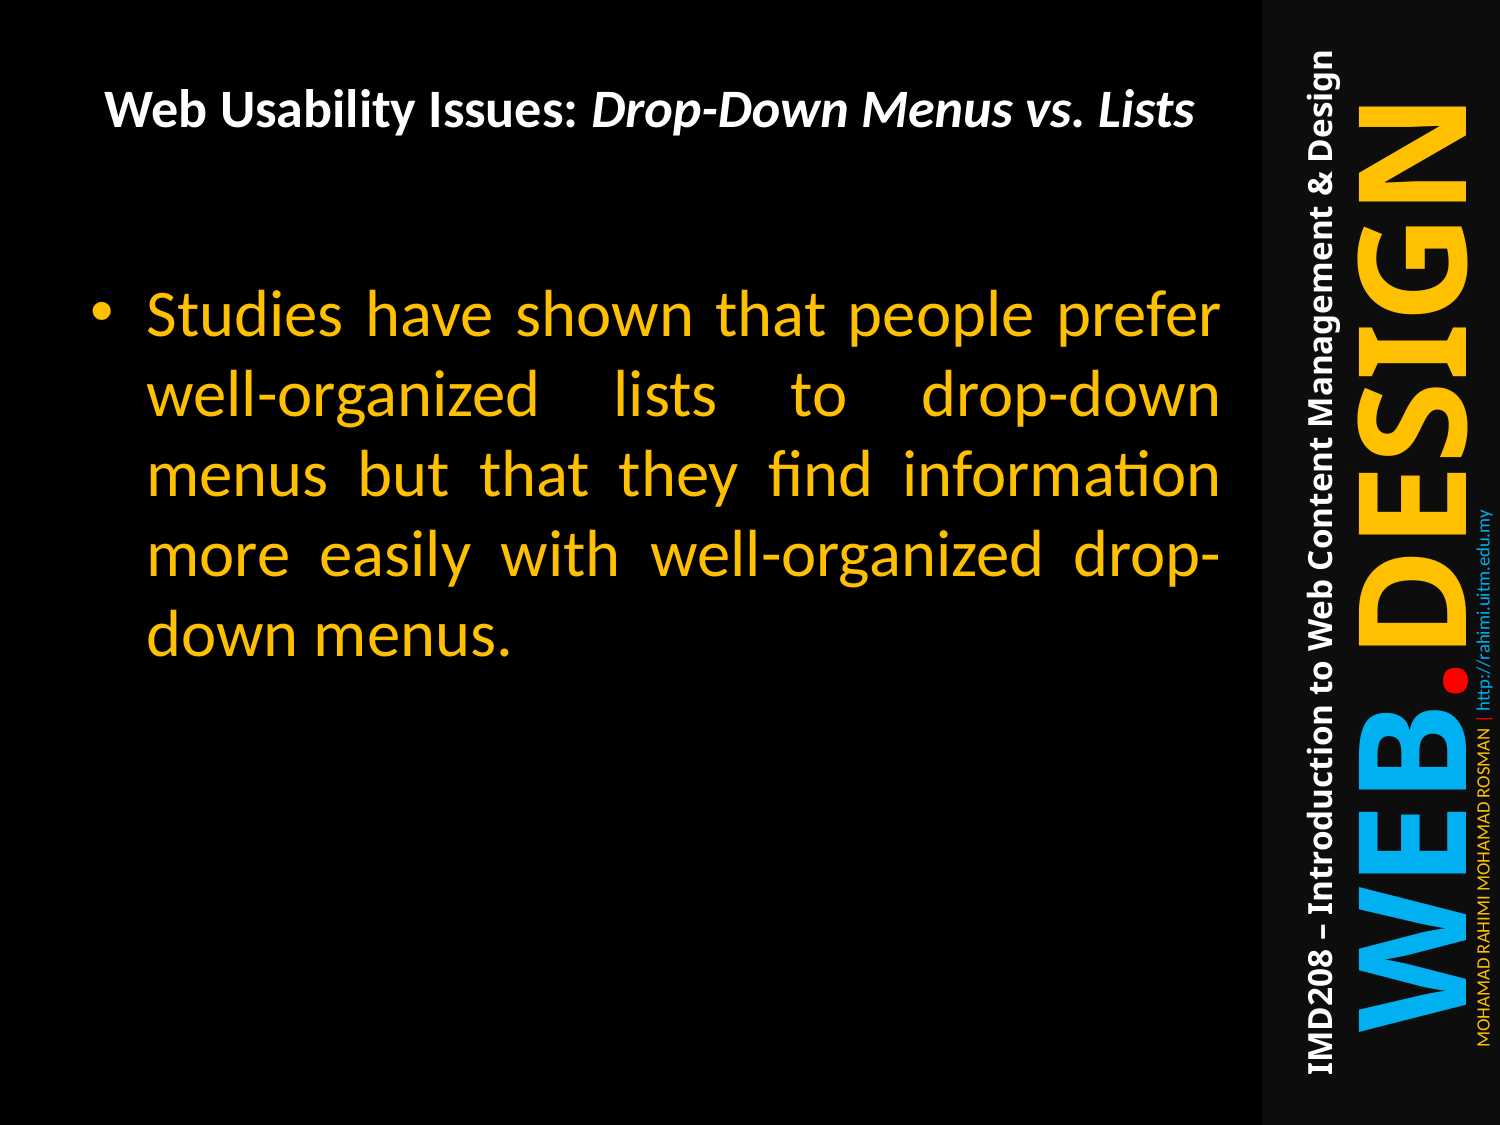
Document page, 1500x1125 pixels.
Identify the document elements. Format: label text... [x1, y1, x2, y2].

list Studies have shown that people prefer well-organized lists to drop-down menus but that they find information more easily with well-organized drop-down menus. [75, 262, 1238, 1005]
title Web Usability Issues: Drop-Down Menus vs. Lists [75, 45, 1225, 233]
